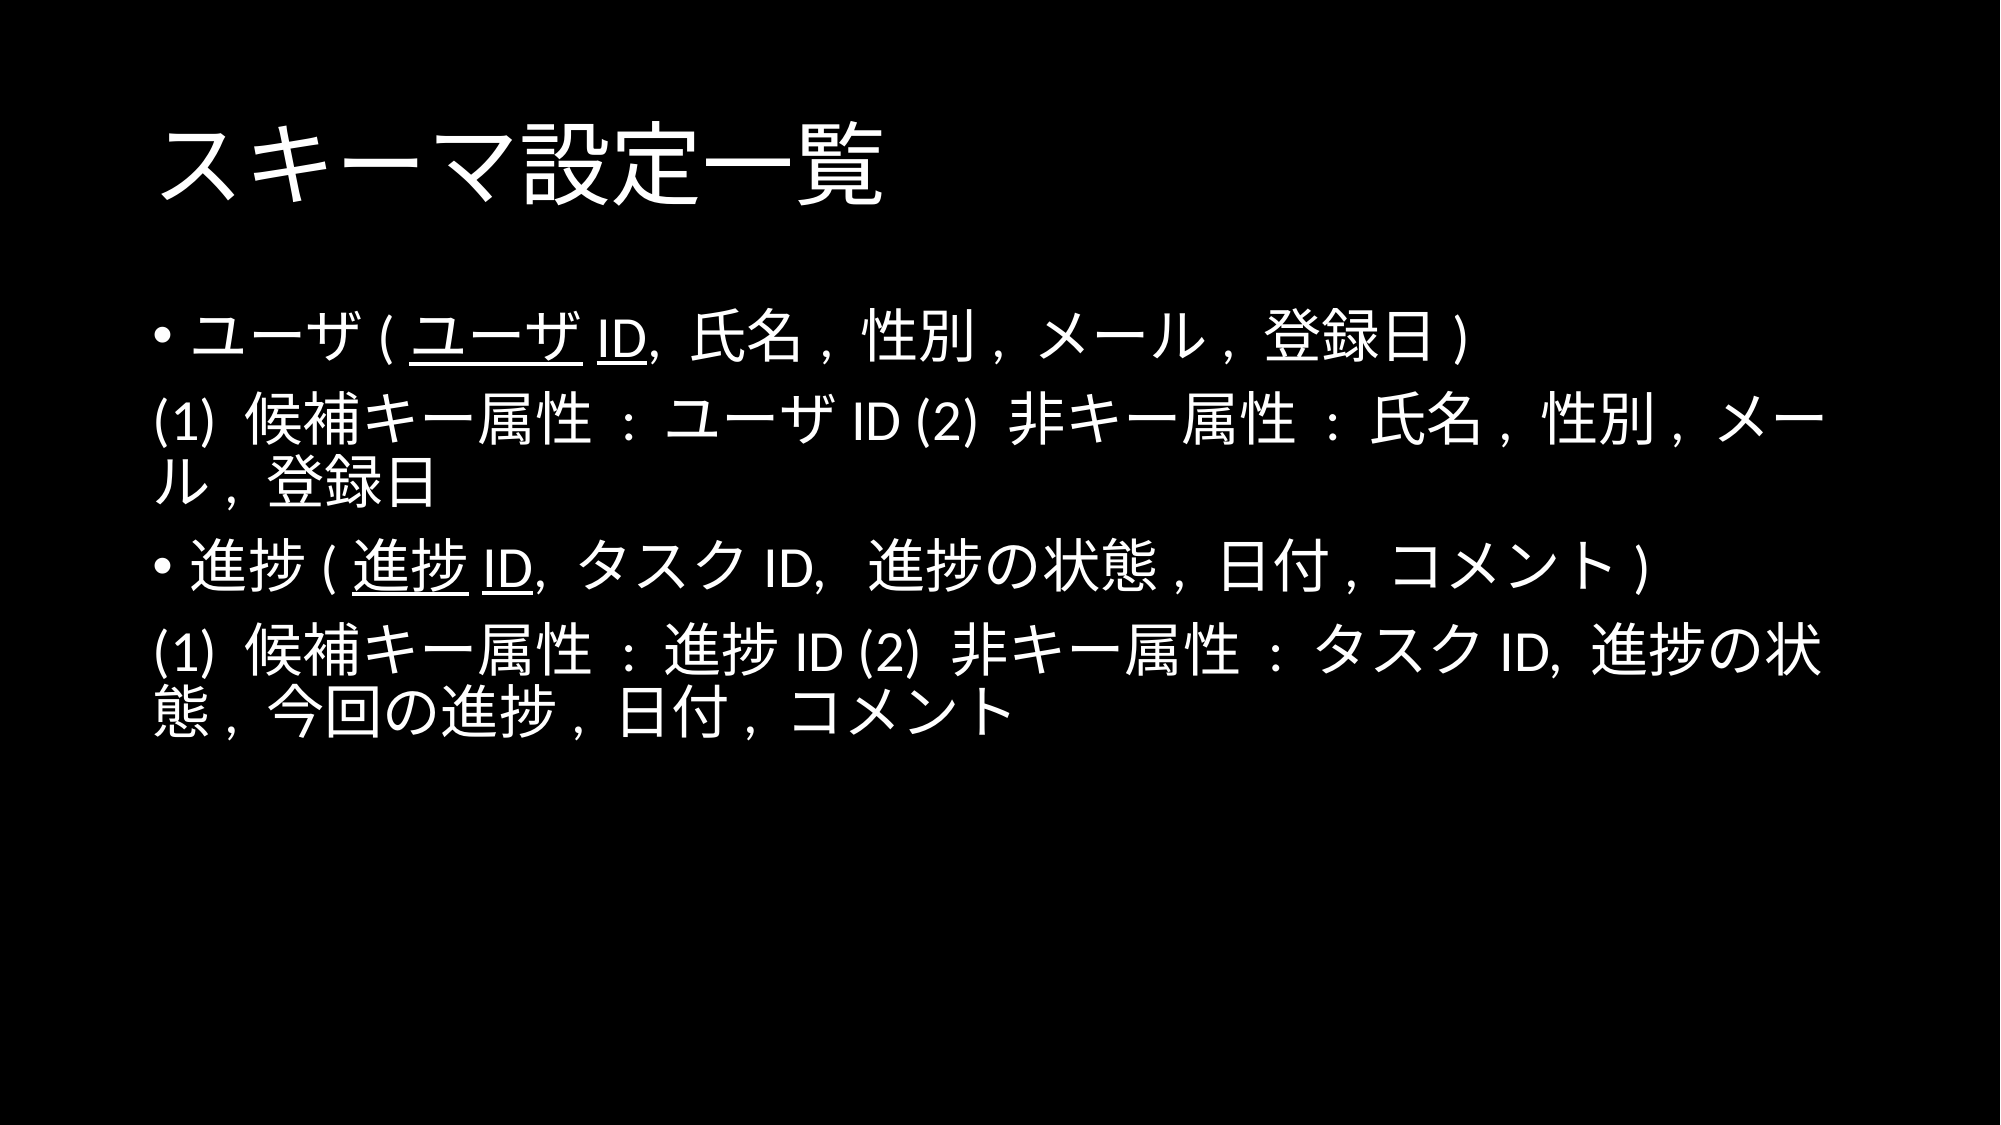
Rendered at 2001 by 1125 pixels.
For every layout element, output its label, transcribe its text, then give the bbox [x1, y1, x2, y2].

title スキーマ設定一覧 [137, 59, 1863, 278]
list ユーザ(ユーザID, 氏名, 性別, メール, 登録日) (1) 候補キー属性 : ユーザID (2) 非キー属性 : 氏名, 性別, メール, 登録日 進捗(進捗ID, タスクID, 進捗の状態, 日付, コメント) (1) 候補キー属性 : 進捗ID (2) 非キー属性 : タスクID, 進捗の状態, 今回の進捗, 日付, コメント [137, 299, 1863, 1014]
